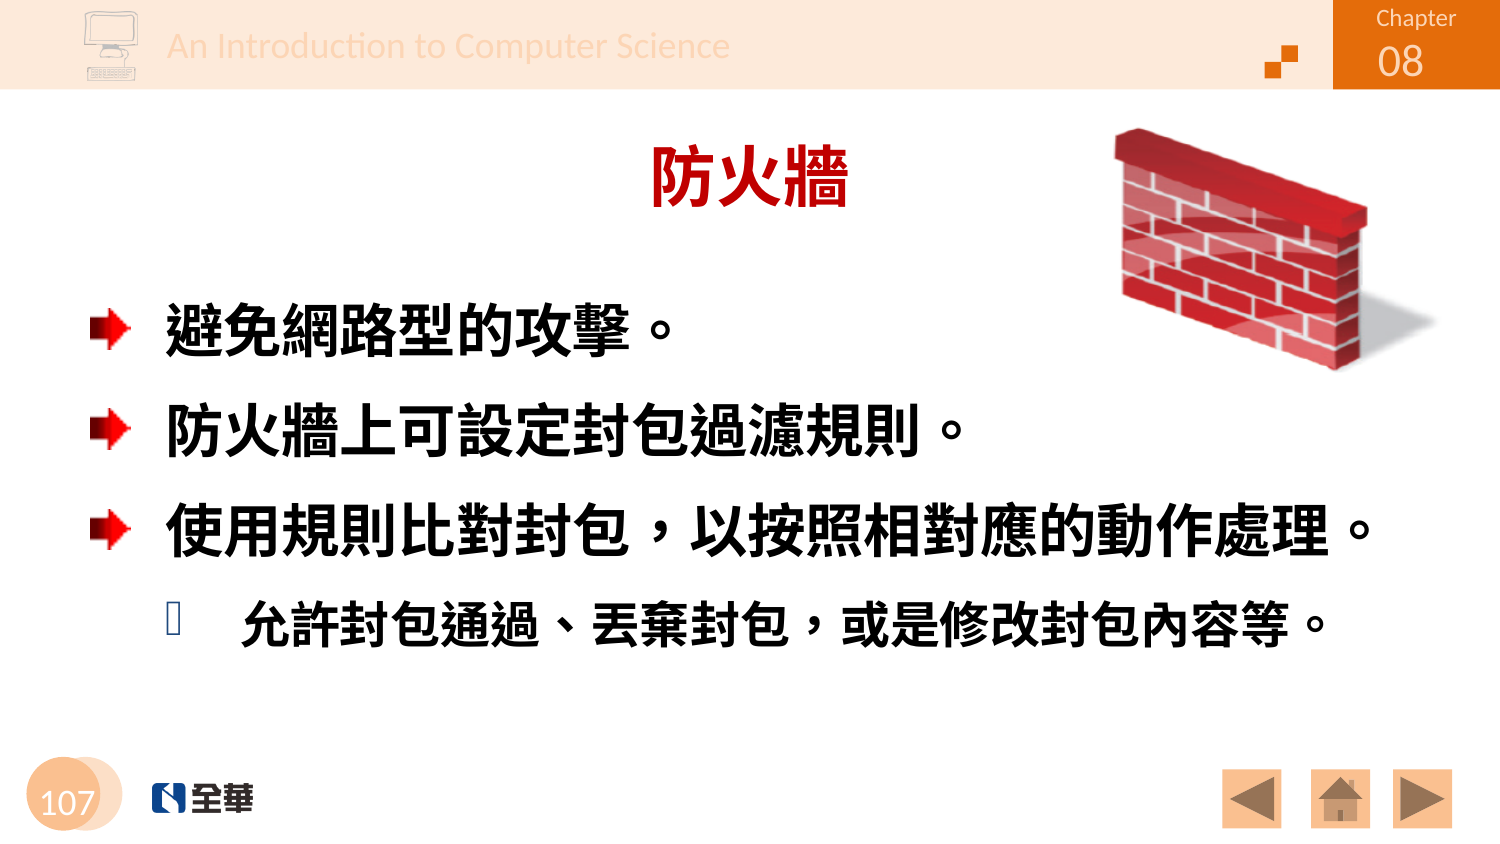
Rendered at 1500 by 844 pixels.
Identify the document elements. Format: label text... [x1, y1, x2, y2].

picture [90, 308, 131, 350]
picture [90, 408, 131, 450]
picture [1092, 109, 1446, 381]
picture [90, 509, 131, 550]
picture [152, 783, 253, 813]
list 避免網路型的攻擊。 防火牆上可設定封包過濾規則。 使用規則比對封包，以按照相對應的動作處理。 允許封包通過、丟棄封包，或是修改封包內容等。 [75, 272, 1425, 754]
title 防火牆 [75, 104, 1425, 245]
picture [84, 11, 138, 81]
